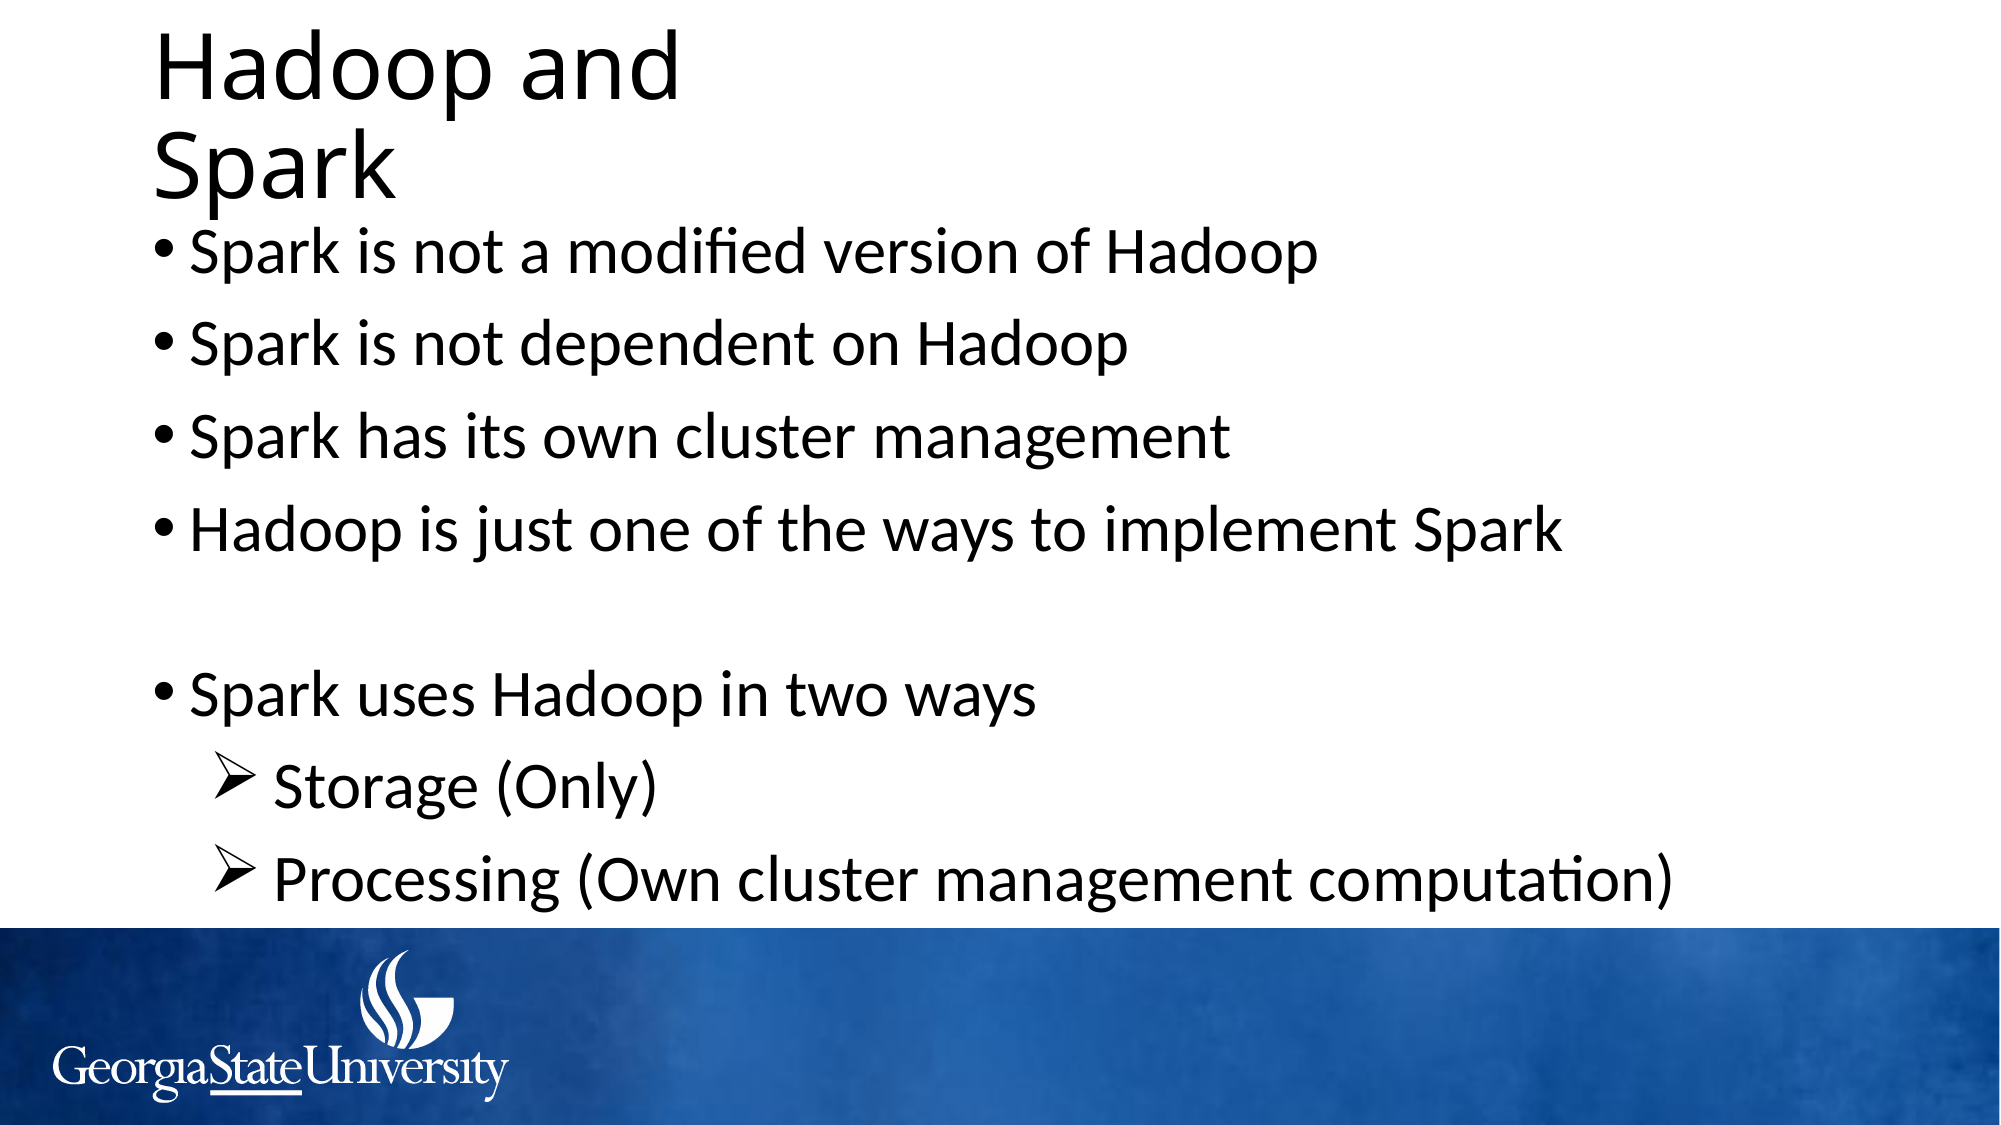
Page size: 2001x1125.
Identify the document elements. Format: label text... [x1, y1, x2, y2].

picture [0, 928, 2000, 1125]
title Hadoop and Spark [137, 60, 882, 180]
list Spark is not a modified version of Hadoop Spark is not dependent on Hadoop Spark has its own cluster management Hadoop is just one of the ways to implement Spark Spark uses Hadoop in two ways Storage (Only) Processing (Own cluster management computation) [137, 208, 1863, 929]
